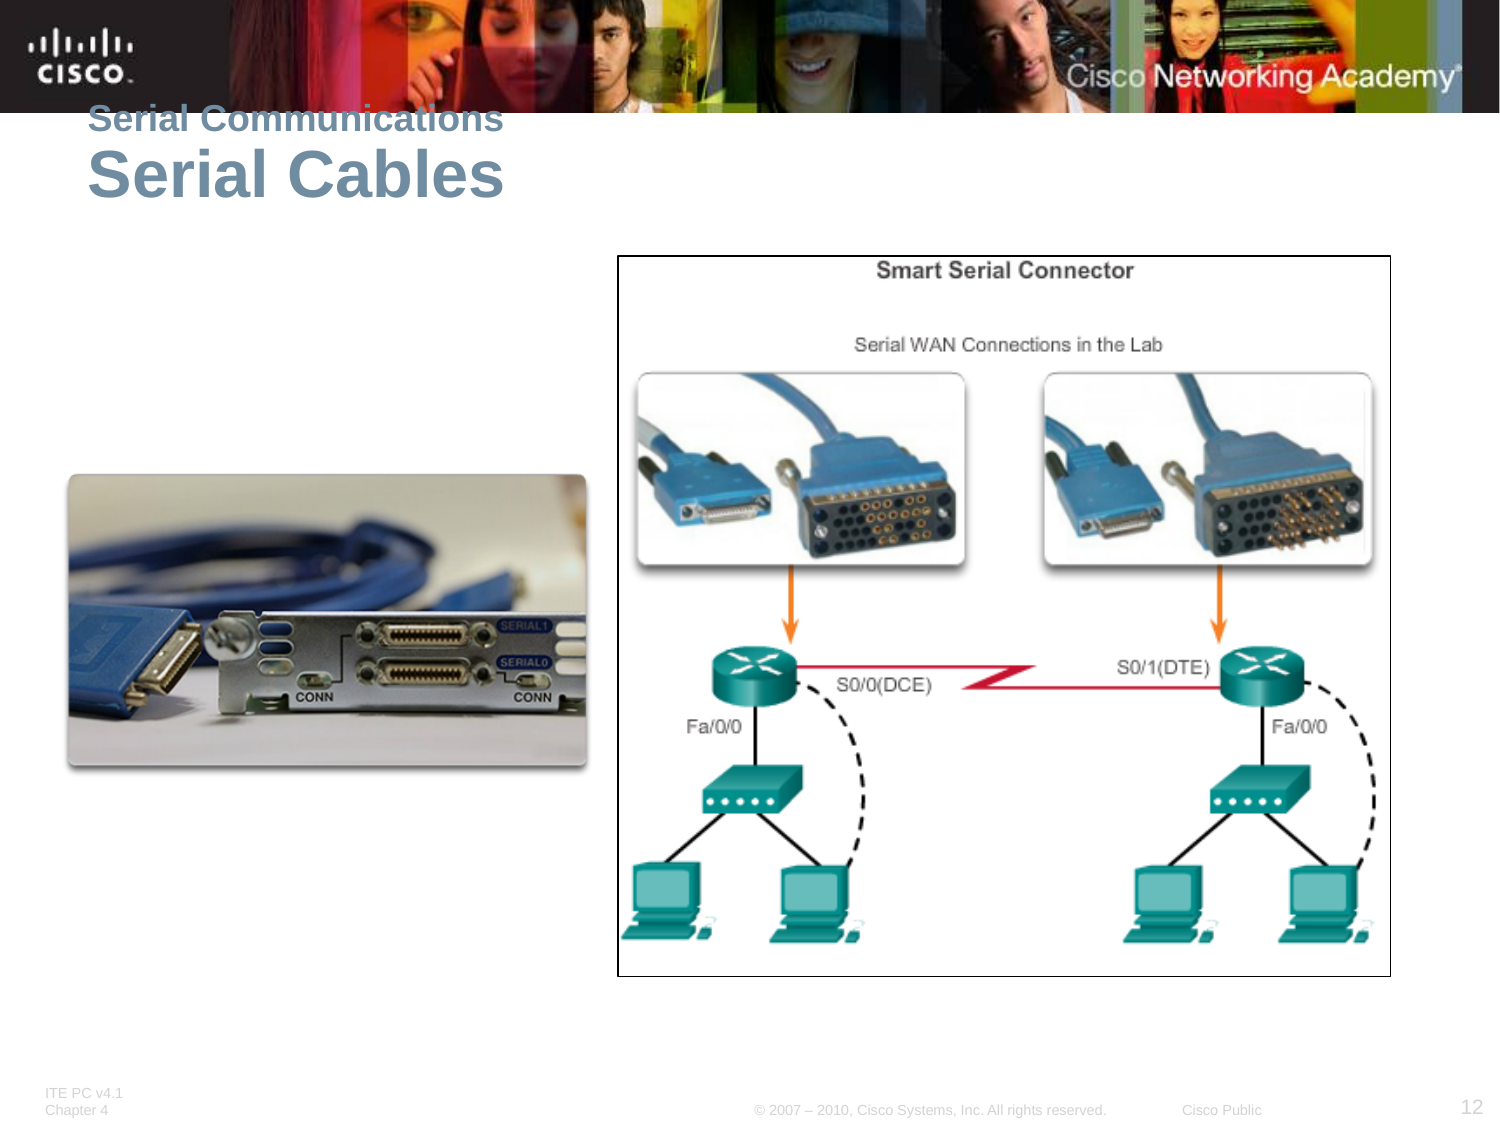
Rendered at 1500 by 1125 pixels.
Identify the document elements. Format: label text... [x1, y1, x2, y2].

picture [0, 0, 1500, 113]
title Serial Communications Serial Cables [74, 80, 1411, 219]
picture [618, 256, 1391, 976]
picture [51, 441, 592, 792]
